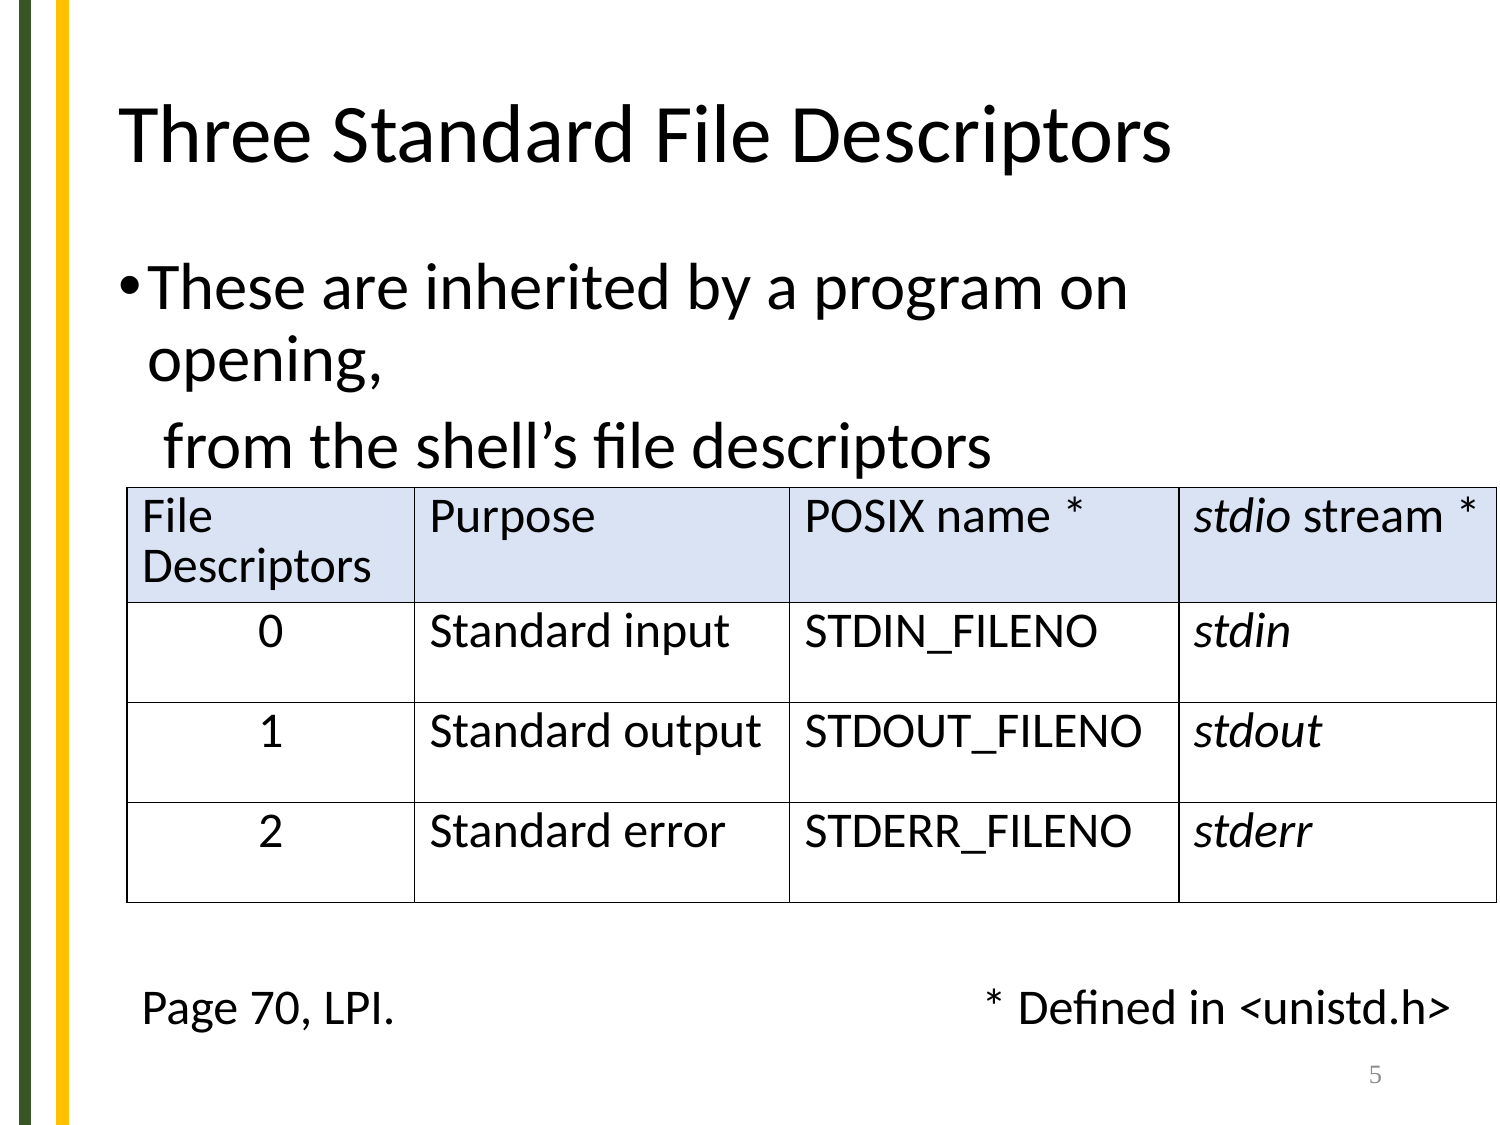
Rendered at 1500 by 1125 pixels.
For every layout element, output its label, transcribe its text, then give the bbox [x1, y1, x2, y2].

list These are inherited by a program on opening, from the shell’s file descriptors [103, 244, 1398, 433]
table_cell 2 [128, 803, 414, 902]
table_cell STDERR_FILENO [790, 803, 1178, 902]
table_header File Descriptors [128, 488, 414, 602]
table_cell STDOUT_FILENO [790, 703, 1178, 802]
table_cell STDIN_FILENO [790, 603, 1178, 702]
table_cell 0 [128, 603, 414, 702]
table_header Purpose [415, 488, 789, 602]
table_cell Standard error [415, 803, 789, 902]
text_box Page 70, LPI. * Defined in <unistd.h> [126, 966, 1475, 1042]
table_cell Standard output [415, 703, 789, 802]
slide_number 5 [1059, 1042, 1397, 1103]
table_cell 1 [128, 703, 414, 802]
table_header stdio stream * [1180, 488, 1496, 602]
table_cell stdout [1180, 703, 1496, 802]
table_header POSIX name * [790, 488, 1178, 602]
table_cell stderr [1180, 803, 1496, 902]
title Three Standard File Descriptors [103, 27, 1397, 244]
table_cell Standard input [415, 603, 789, 702]
table_cell stdin [1180, 603, 1496, 702]
